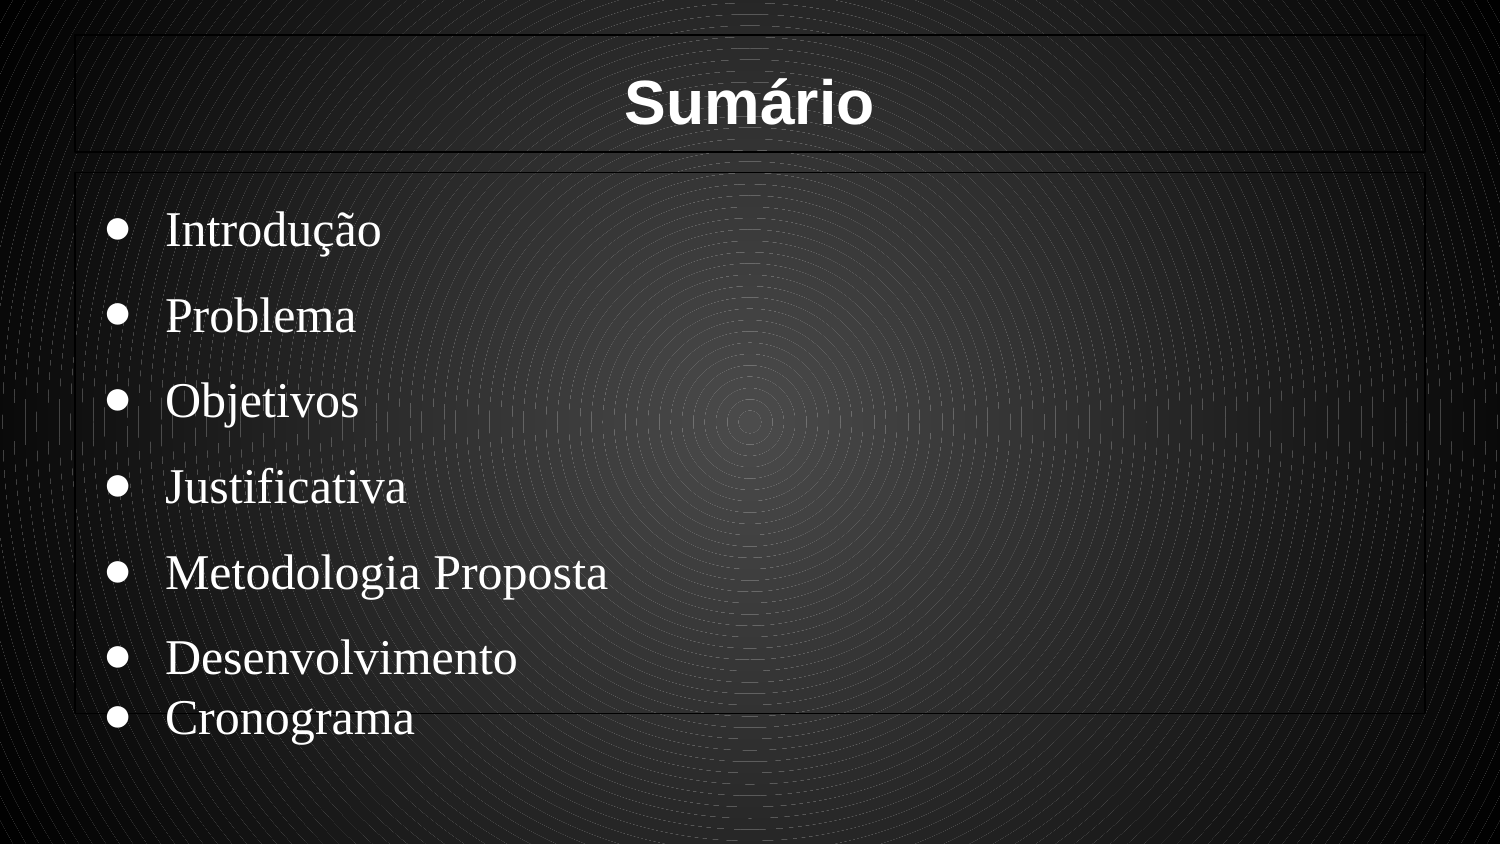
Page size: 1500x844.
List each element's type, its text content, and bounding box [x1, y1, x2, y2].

title Sumário [75, 35, 1425, 153]
list Introdução Problema Objetivos Justificativa Metodologia Proposta Desenvolvimento Cronograma [75, 172, 1425, 714]
